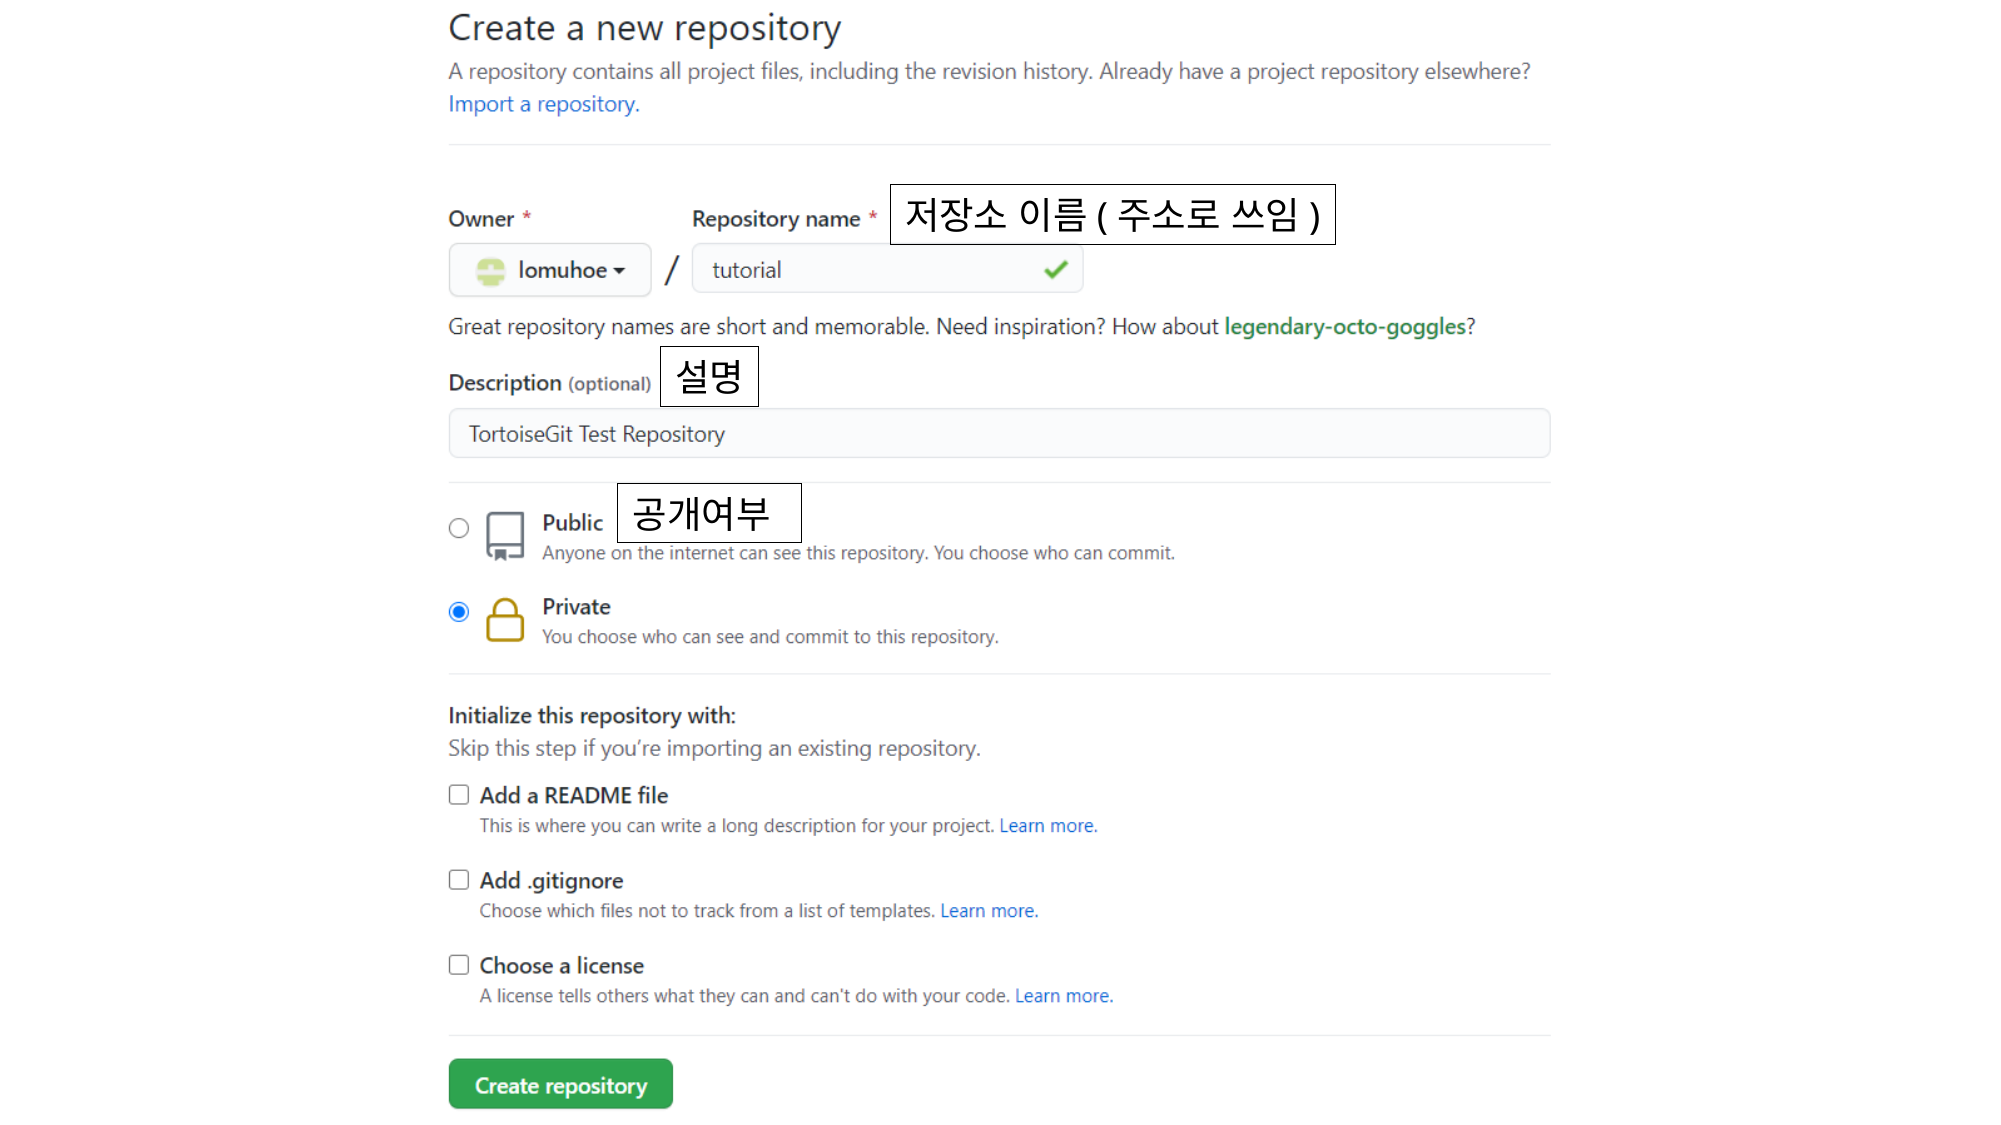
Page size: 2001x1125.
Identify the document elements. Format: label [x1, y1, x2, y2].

picture [439, 4, 1561, 1120]
